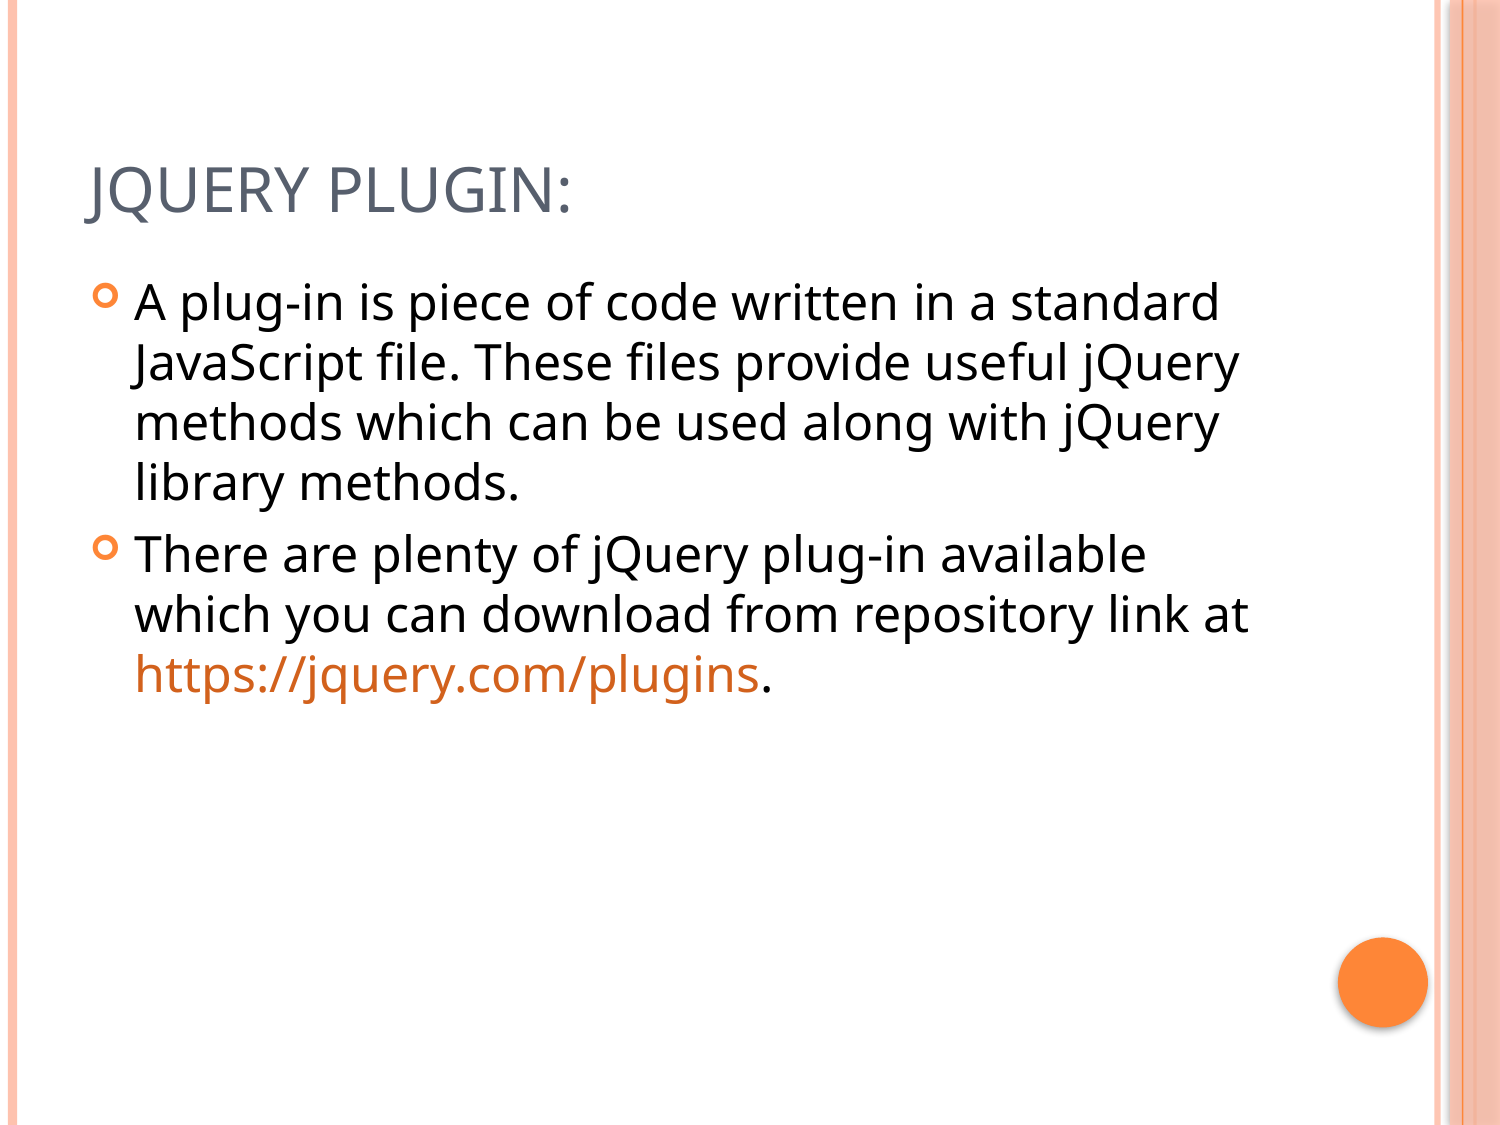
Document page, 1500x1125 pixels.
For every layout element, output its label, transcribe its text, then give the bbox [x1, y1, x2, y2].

title Jquery Plugin: [75, 45, 1300, 233]
list A plug-in is piece of code written in a standard JavaScript file. These files provide useful jQuery methods which can be used along with jQuery library methods. There are plenty of jQuery plug-in available which you can download from repository link at https://jquery.com/plugins. [75, 262, 1300, 1062]
